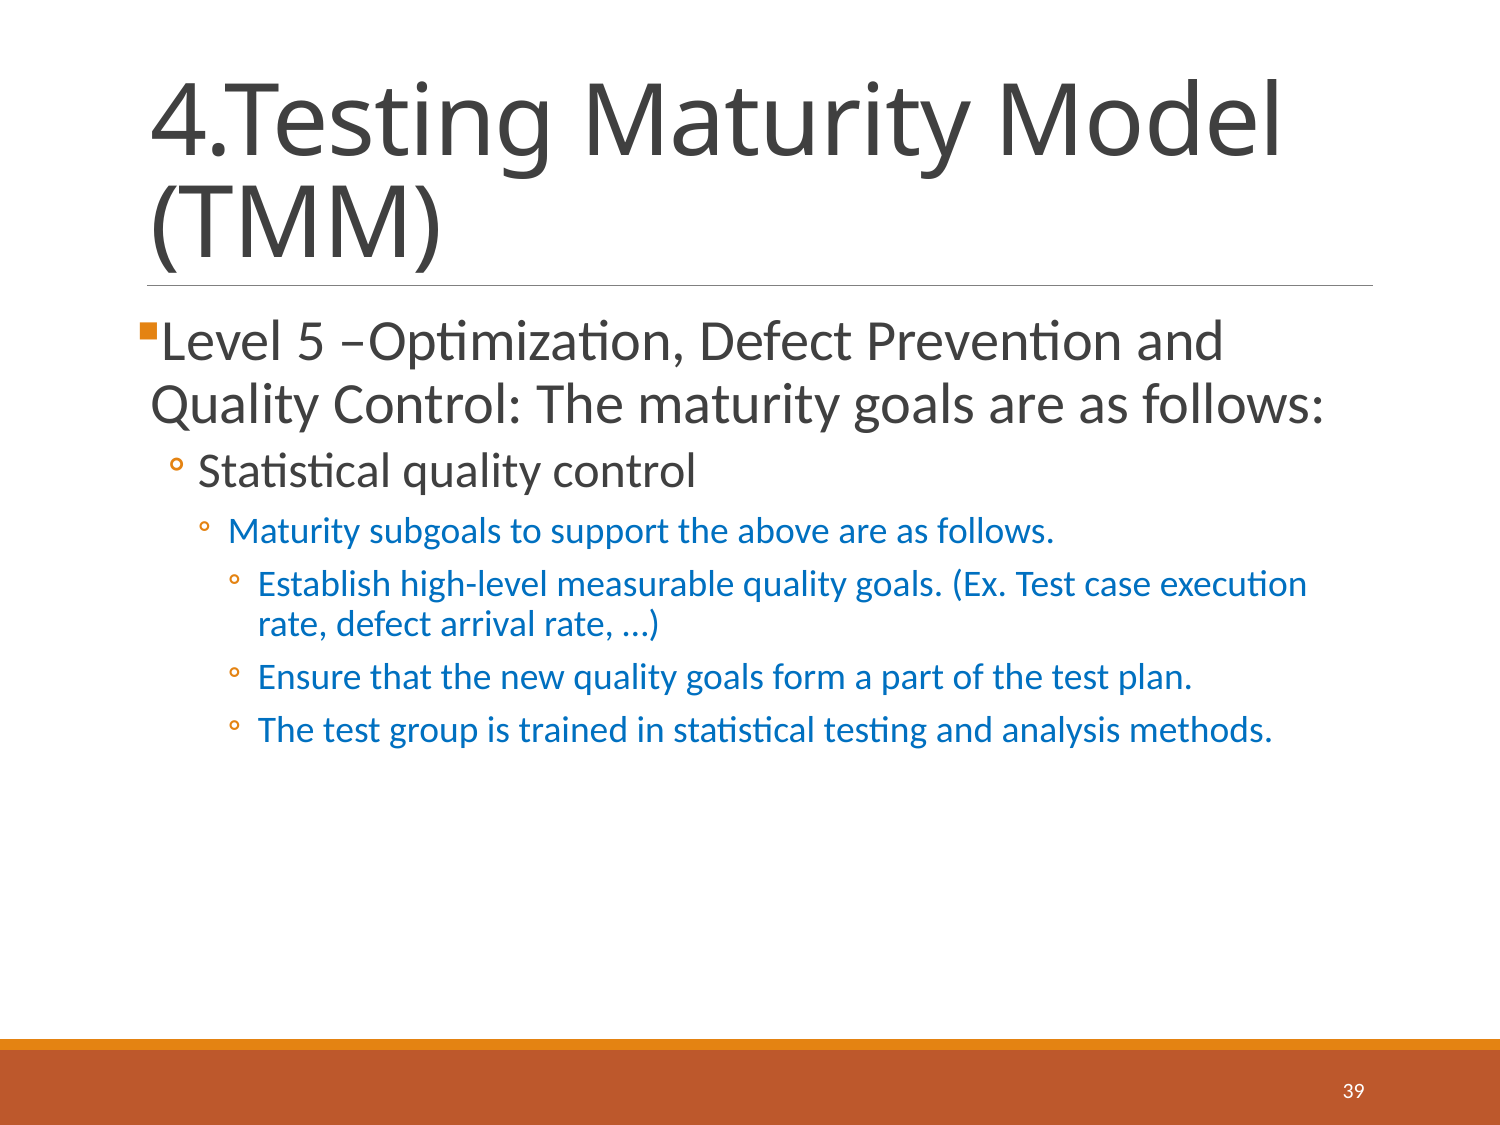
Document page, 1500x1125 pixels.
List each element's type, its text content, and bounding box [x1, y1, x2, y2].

list Level 5 –Optimization, Defect Prevention and Quality Control: The maturity goals are as follows: Statistical quality control Maturity subgoals to support the above are as follows. Establish high-level measurable quality goals. (Ex. Test case execution rate, defect arrival rate, …) Ensure that the new quality goals form a part of the test plan. The test group is trained in statistical testing and analysis methods. [135, 302, 1373, 963]
slide_number 39 [1218, 1059, 1380, 1120]
title 4.Testing Maturity Model (TMM) [135, 47, 1373, 285]
